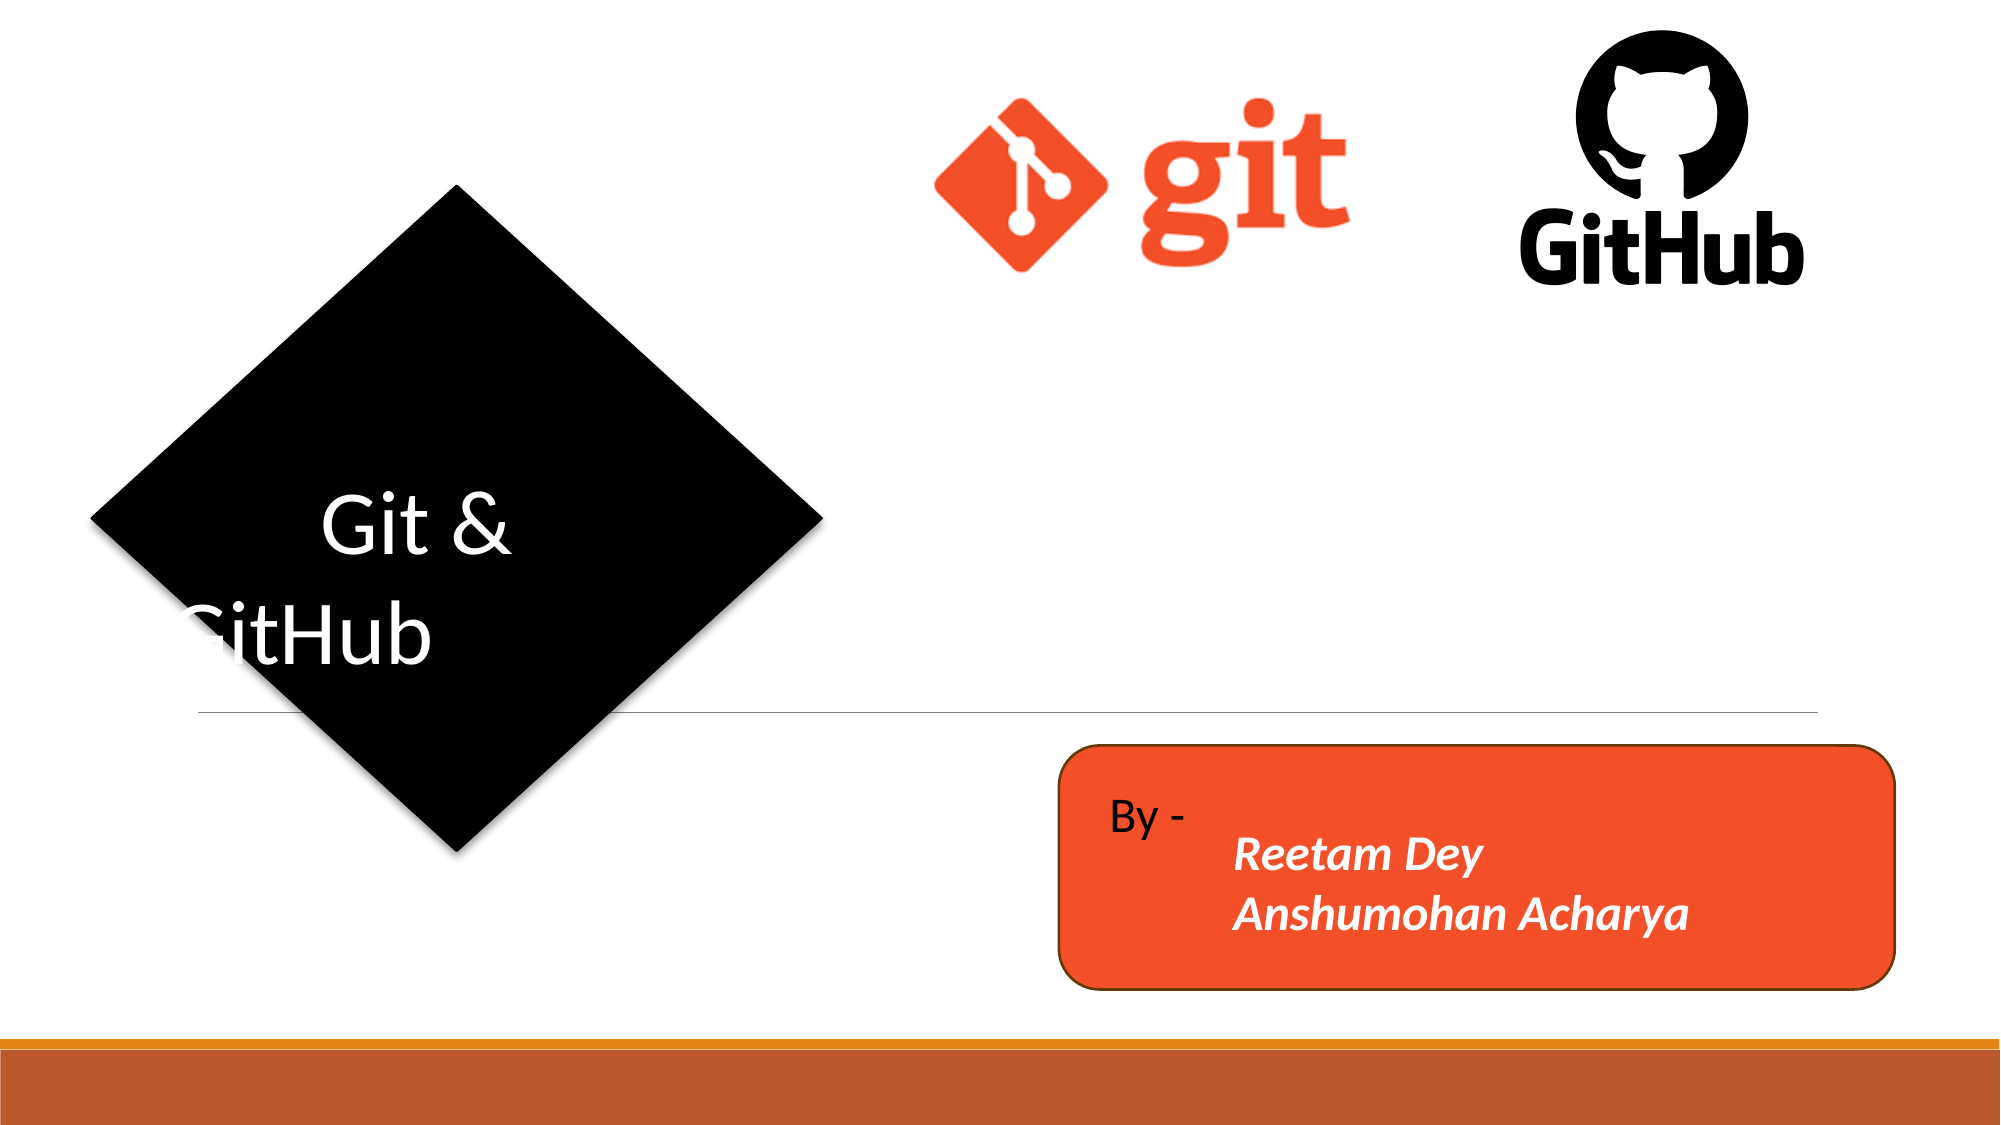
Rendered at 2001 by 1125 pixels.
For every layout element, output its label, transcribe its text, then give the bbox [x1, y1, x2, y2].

text_box [90, 458, 155, 578]
text_box By - [1094, 774, 1219, 850]
text_box [278, 690, 636, 852]
text_box [1057, 744, 1897, 991]
picture [855, 25, 1896, 289]
text_box [159, 184, 755, 455]
text_box [758, 458, 823, 578]
text_box Git & GitHub [155, 455, 758, 690]
text_box Reetam Dey Anshumohan Acharya [1218, 812, 1794, 948]
